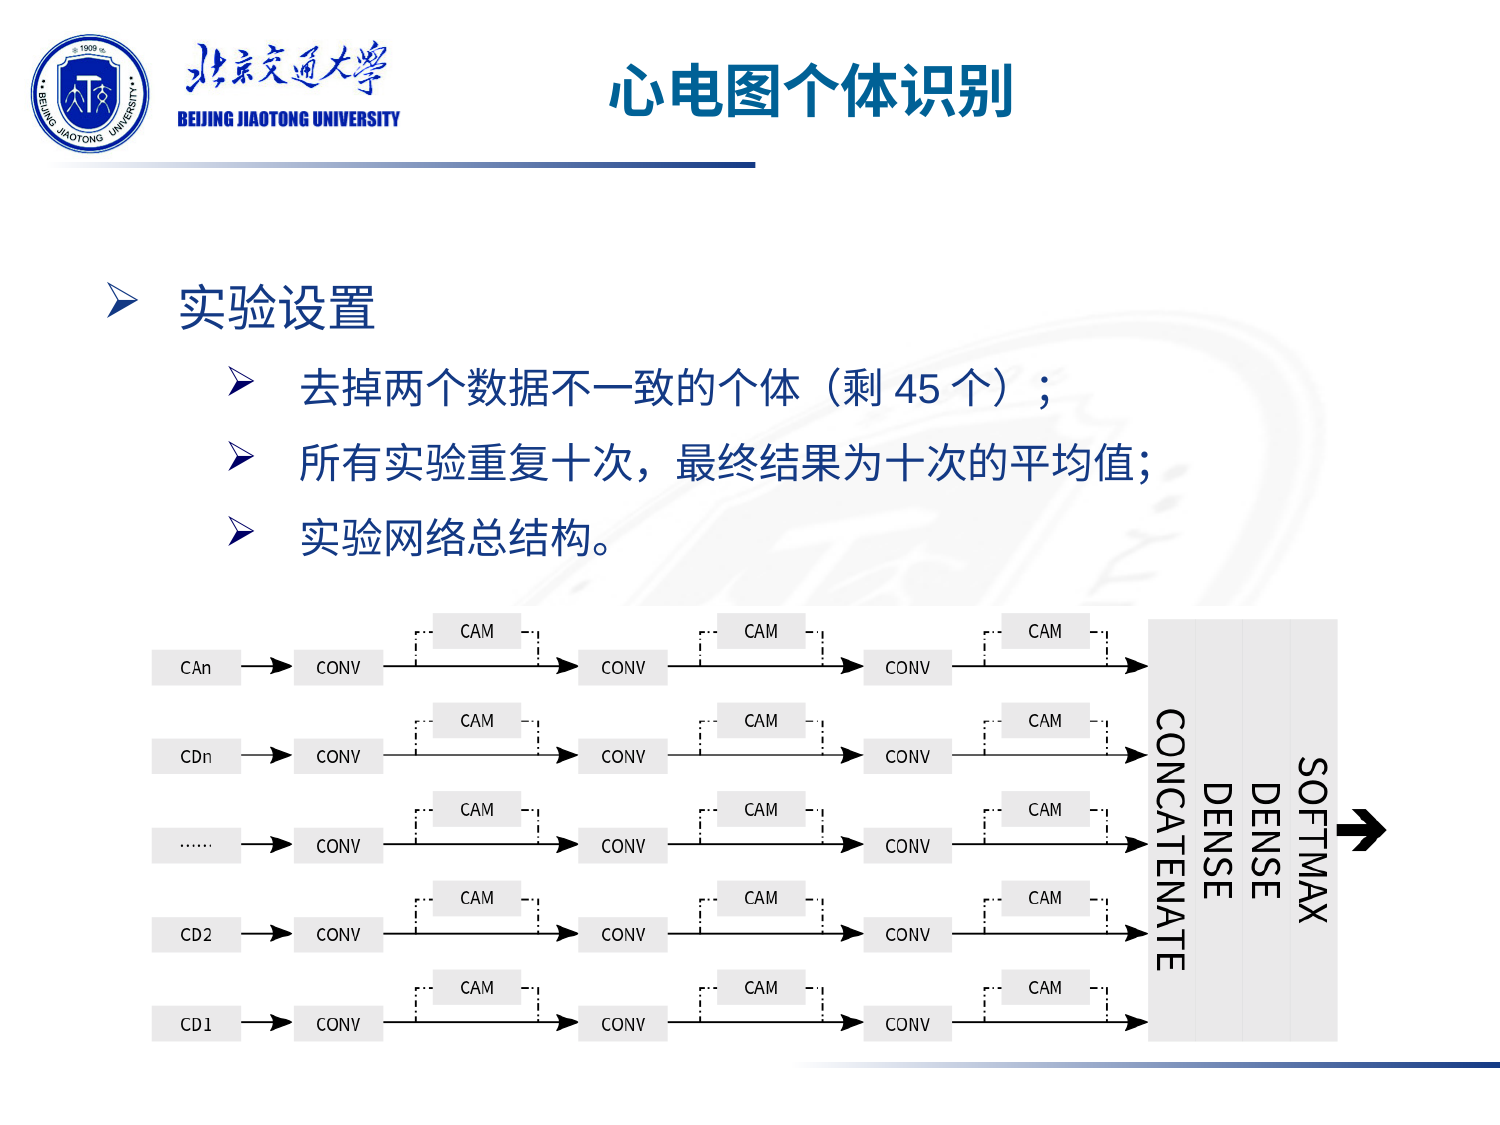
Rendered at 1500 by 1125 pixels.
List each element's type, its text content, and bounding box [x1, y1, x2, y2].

picture [0, 0, 1500, 1125]
text_box 实验设置 去掉两个数据不一致的个体（剩45个）； 所有实验重复十次，最终结果为十次的平均值； 实验网络总结构。 [60, 211, 1365, 1002]
text_box 心电图个体识别 [373, 45, 1250, 140]
